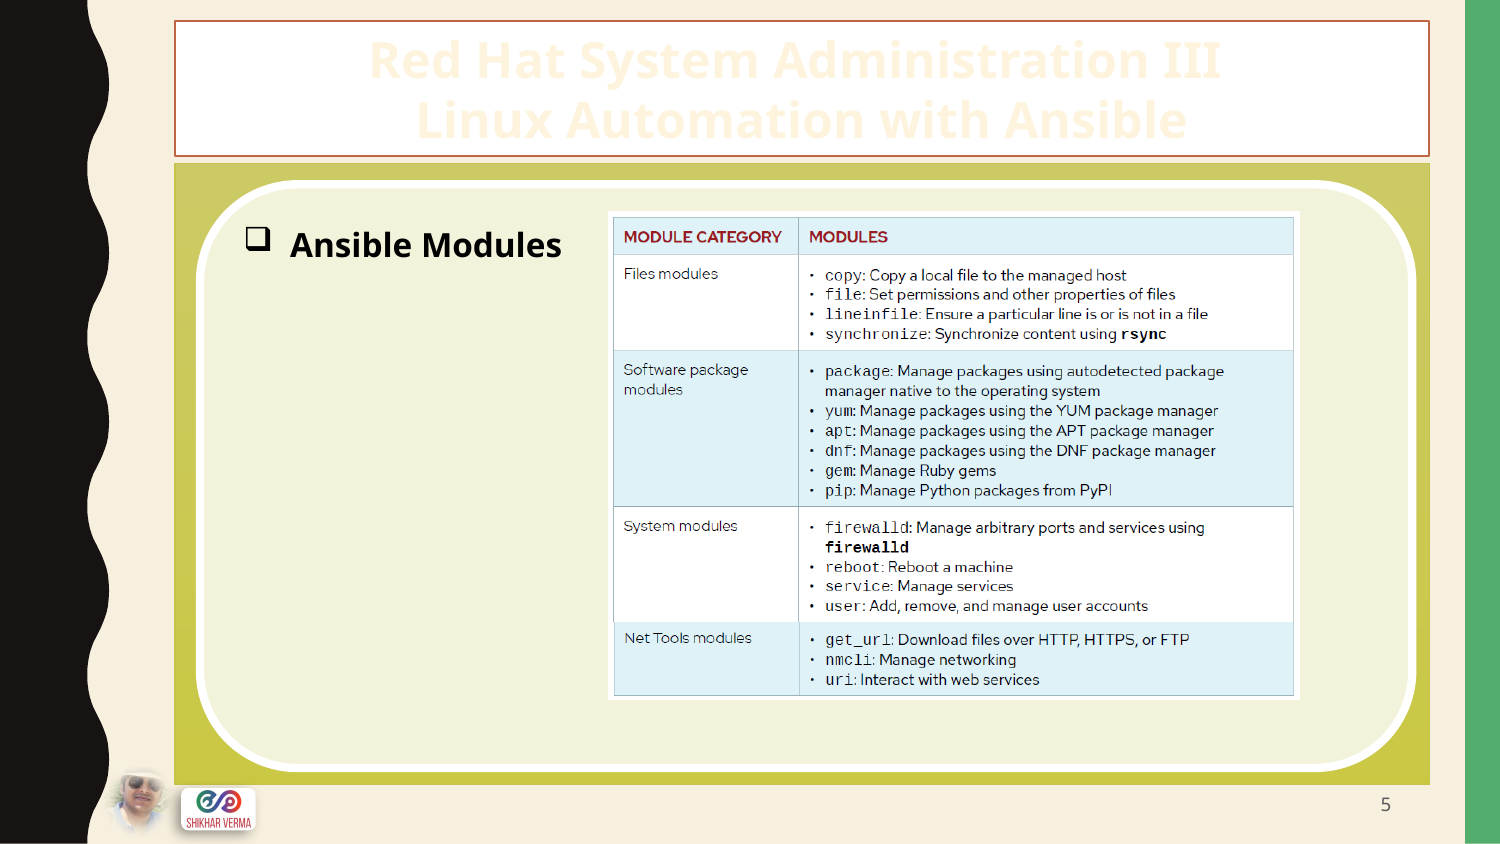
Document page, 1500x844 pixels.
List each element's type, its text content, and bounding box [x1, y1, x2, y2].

picture [93, 752, 256, 844]
text_box Red Hat System Administration III Linux Automation with Ansible [174, 20, 1430, 157]
slide_number 5 [1059, 785, 1407, 827]
list [174, 163, 1430, 785]
picture [608, 211, 1300, 700]
text_box Ansible Modules [195, 180, 1417, 773]
title [224, 157, 1425, 163]
